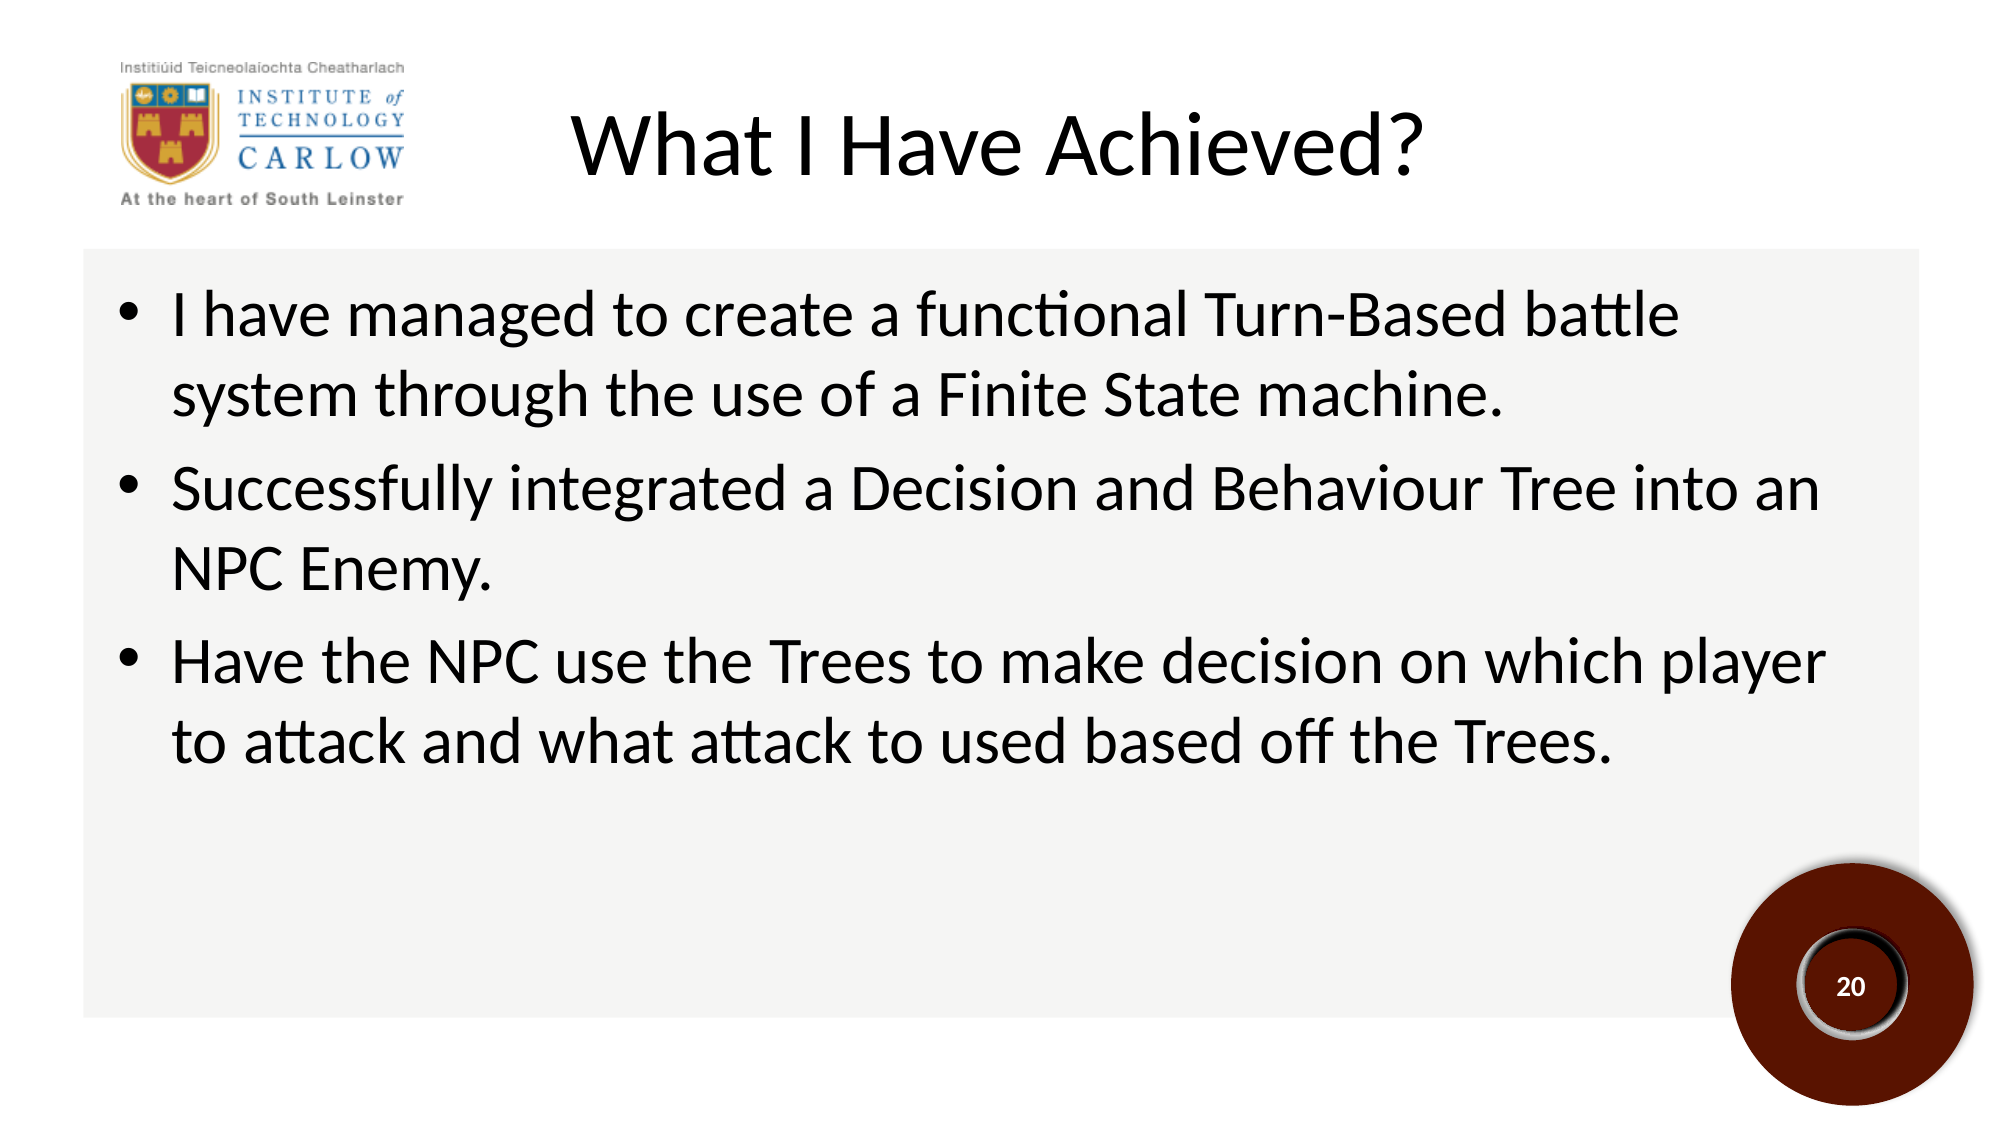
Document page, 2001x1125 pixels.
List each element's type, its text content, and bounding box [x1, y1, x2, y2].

title What I Have Achieved? [99, 45, 1900, 233]
list I have managed to create a functional Turn-Based battle system through the use of a Finite State machine. Successfully integrated a Decision and Behaviour Tree into an NPC Enemy. Have the NPC use the Trees to make decision on which player to attack and what attack to used based off the Trees. [99, 262, 1900, 1005]
